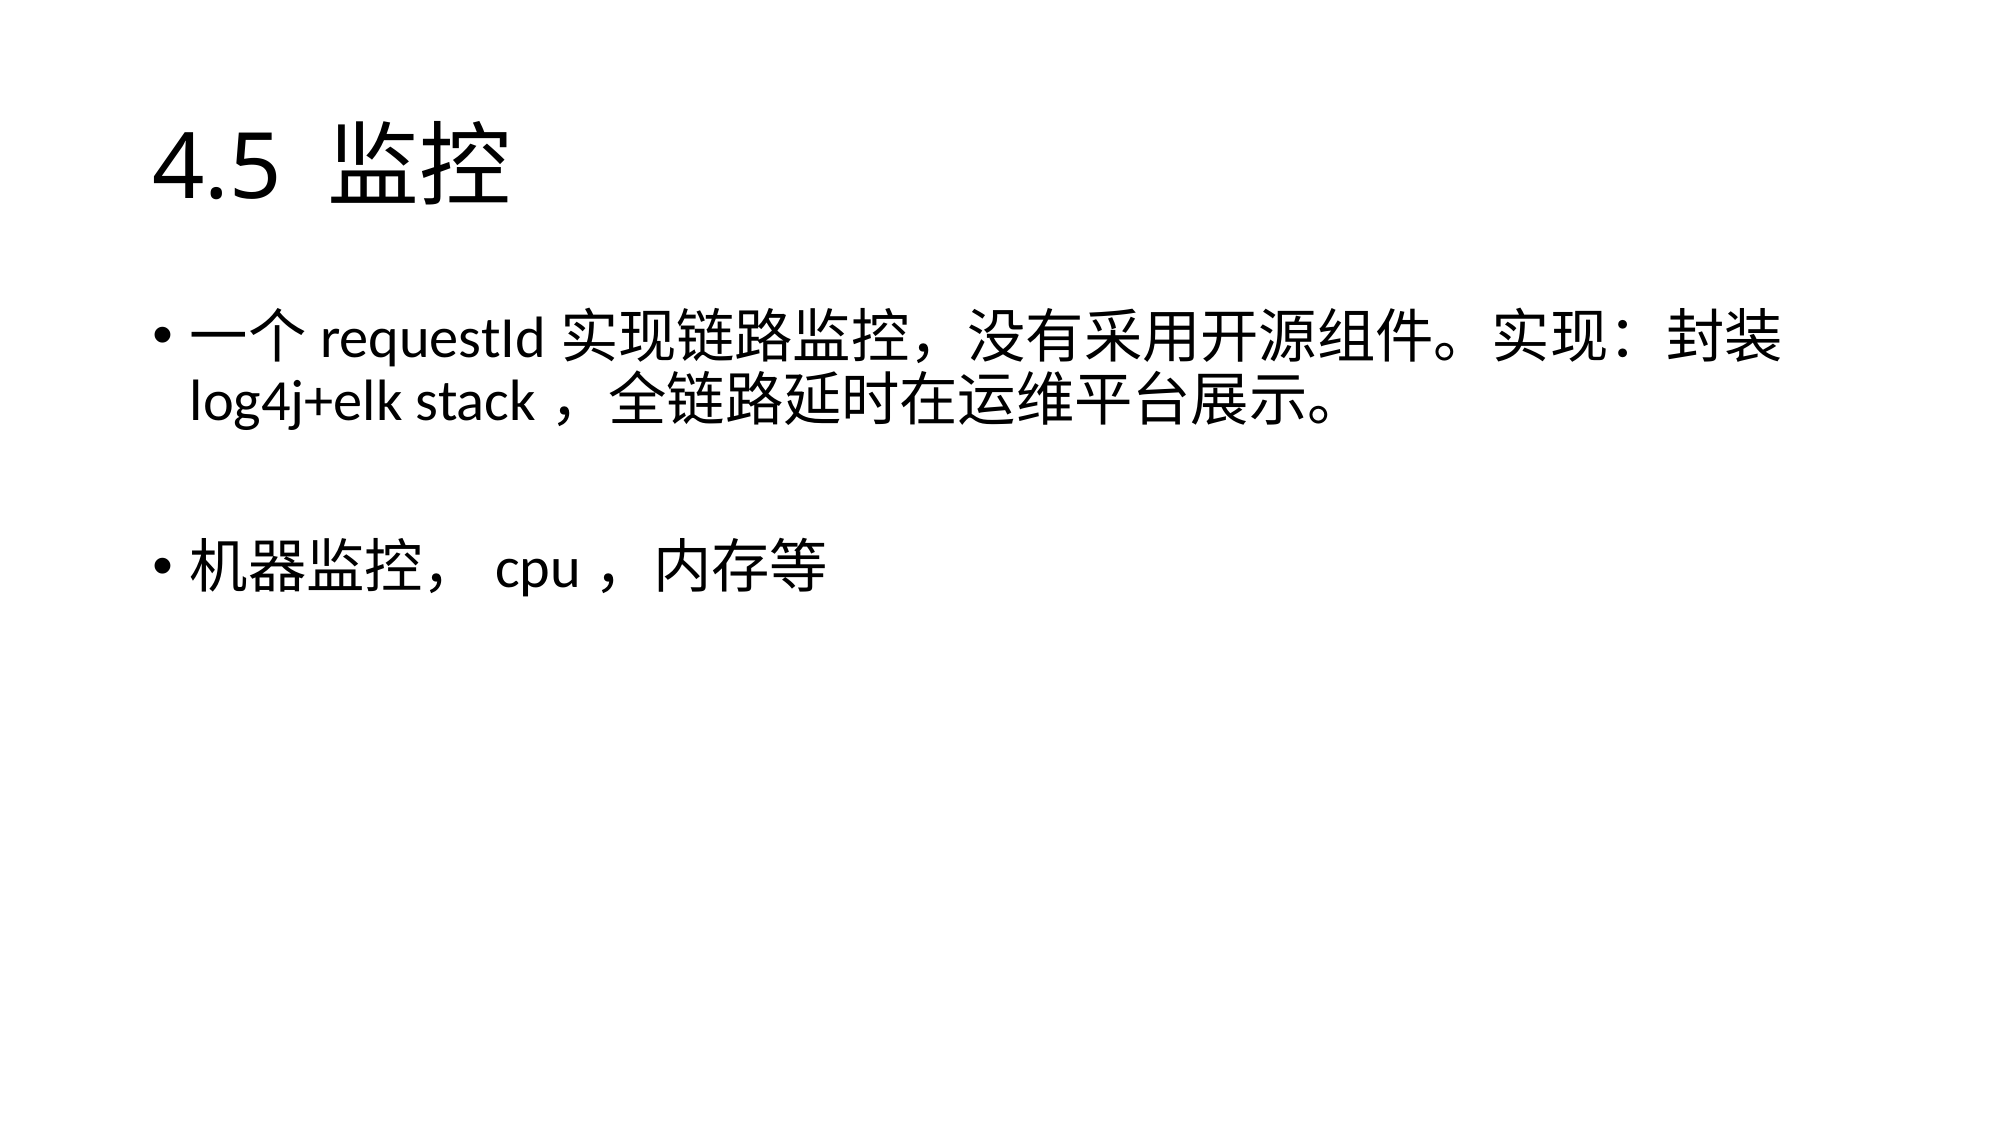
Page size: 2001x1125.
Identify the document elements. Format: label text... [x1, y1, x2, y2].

list 一个requestId实现链路监控，没有采用开源组件。实现：封装log4j+elk stack，全链路延时在运维平台展示。 机器监控，cpu，内存等 [137, 299, 1863, 1014]
title 4.5 监控 [137, 59, 1863, 278]
